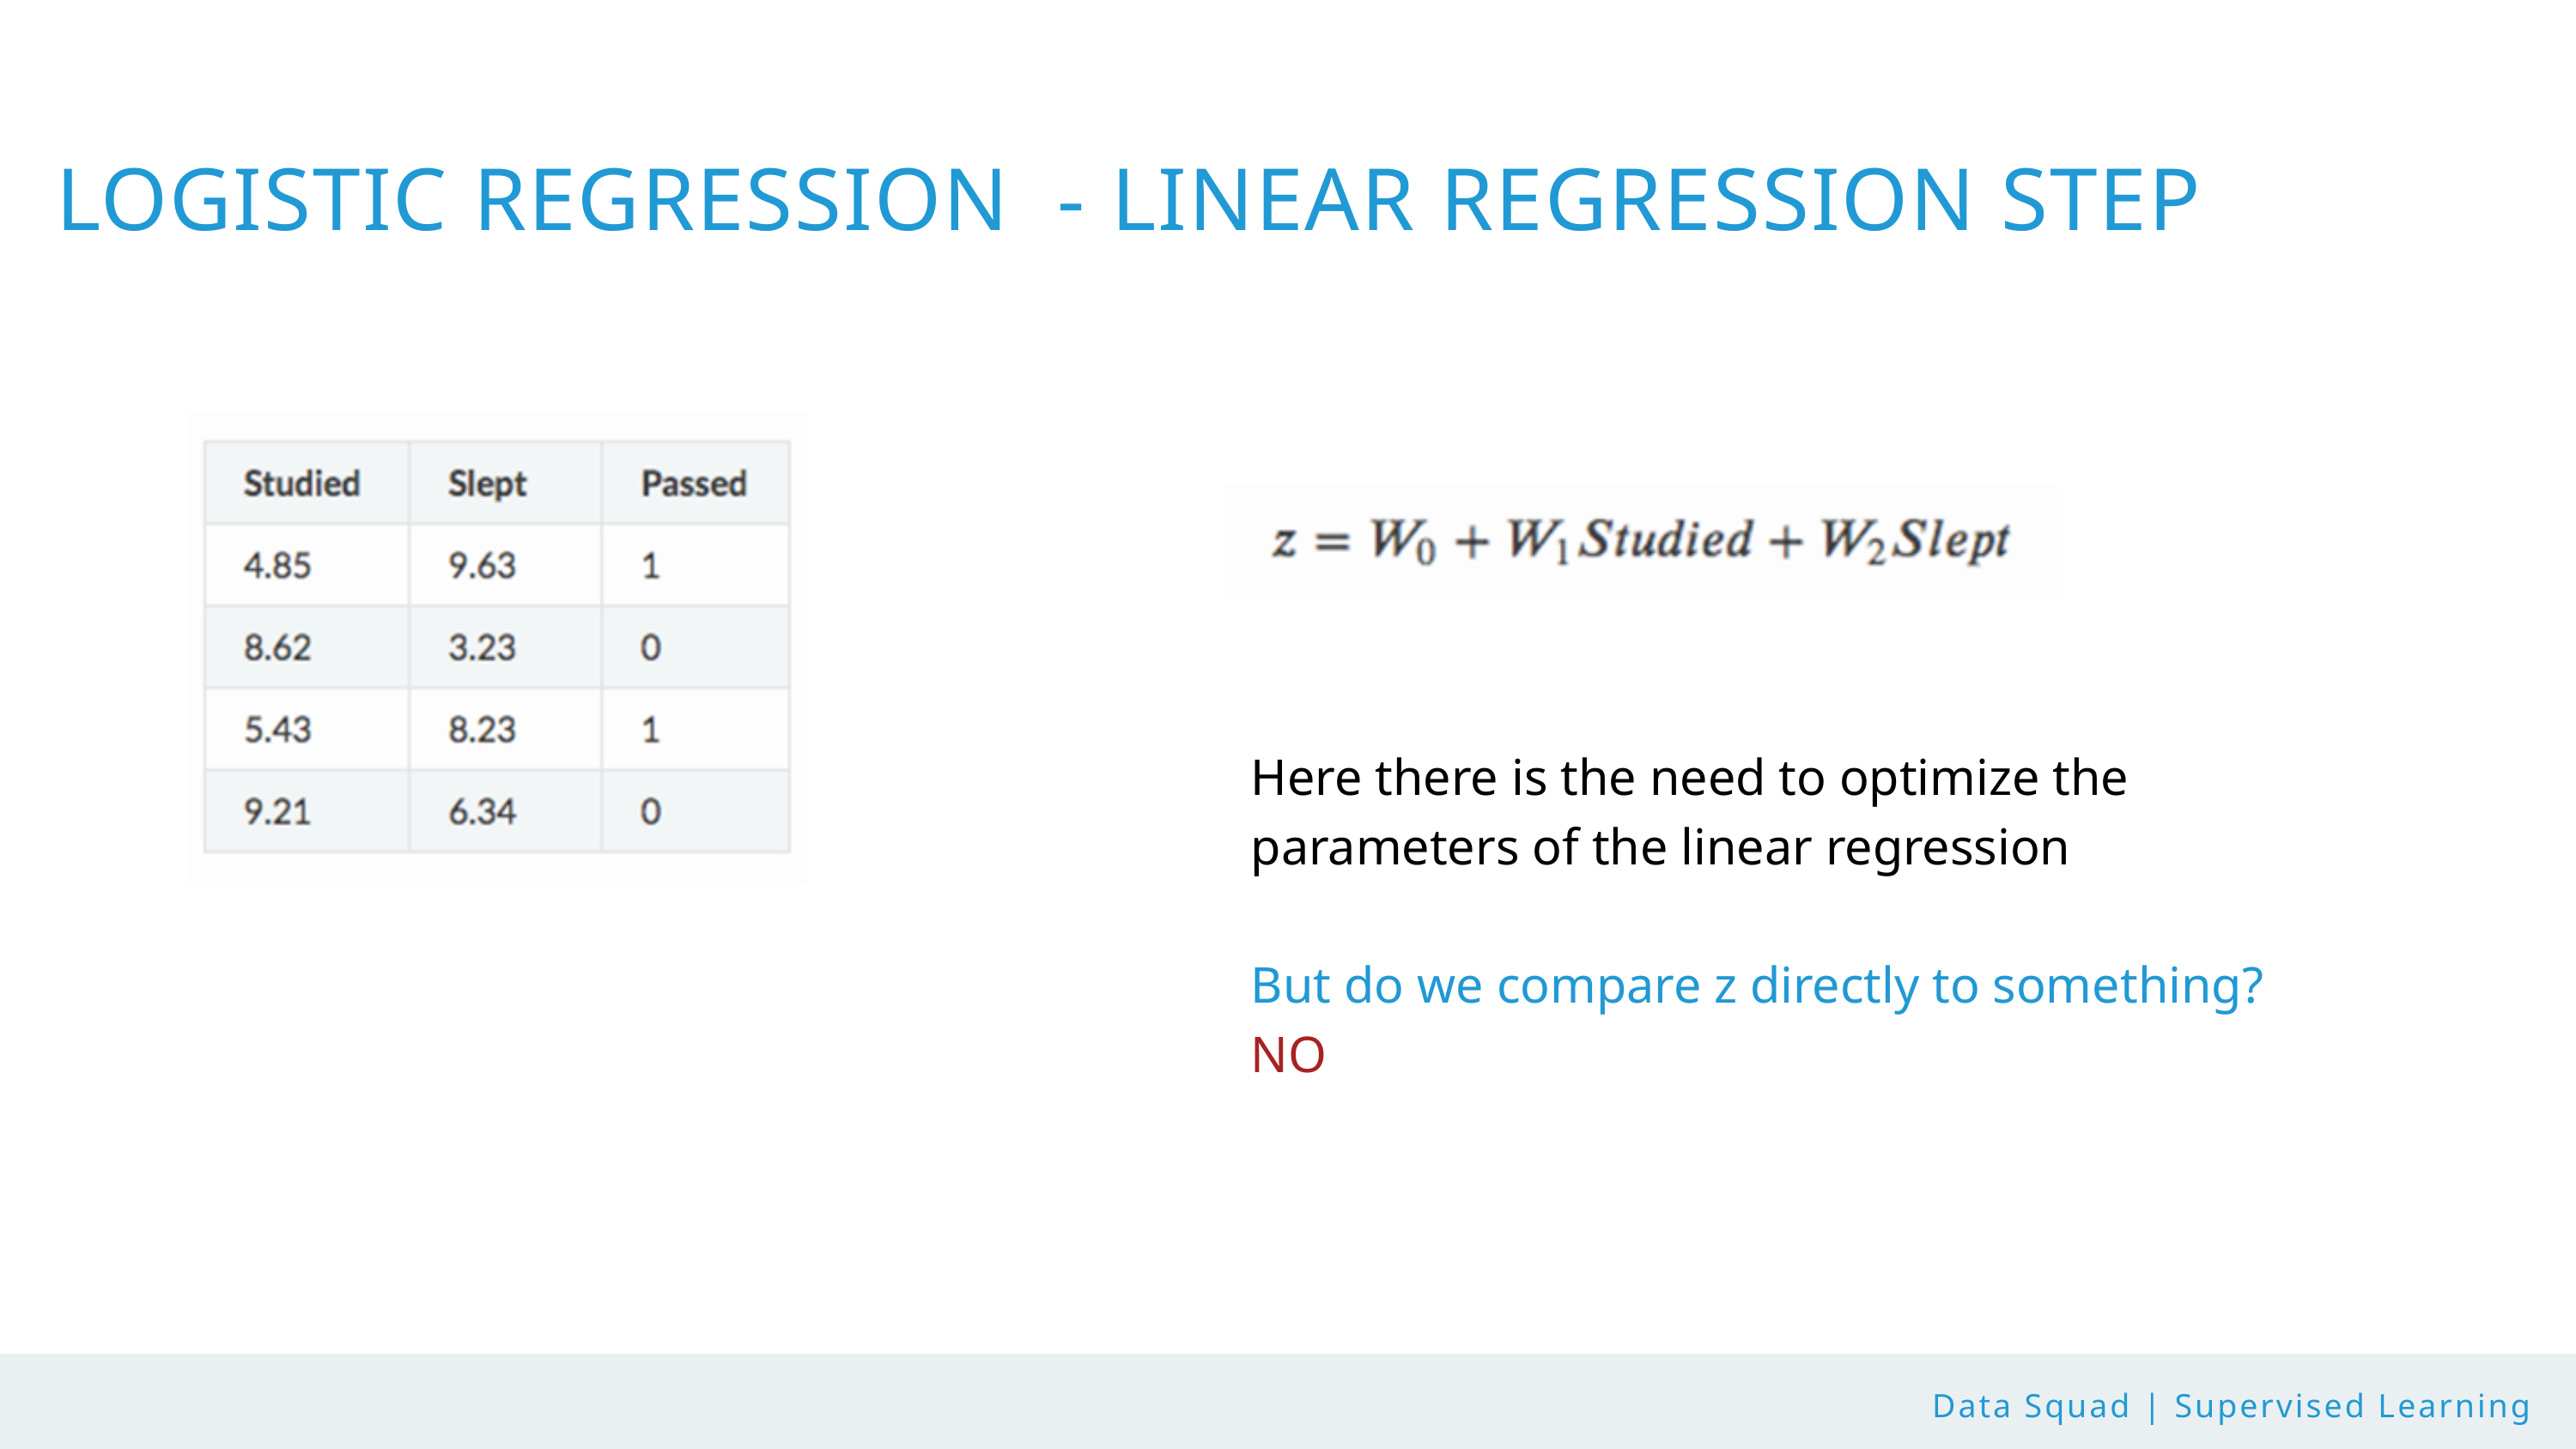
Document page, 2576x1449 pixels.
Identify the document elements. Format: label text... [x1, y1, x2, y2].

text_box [0, 1353, 2576, 1449]
text_box [1225, 483, 2058, 599]
text_box LOGISTIC REGRESSION - LINEAR REGRESSION STEP [56, 144, 2560, 248]
text_box [187, 412, 808, 885]
text_box Here there is the need to optimize the parameters of the linear regression But do we compare z directly to something? NO [1250, 736, 2336, 1152]
